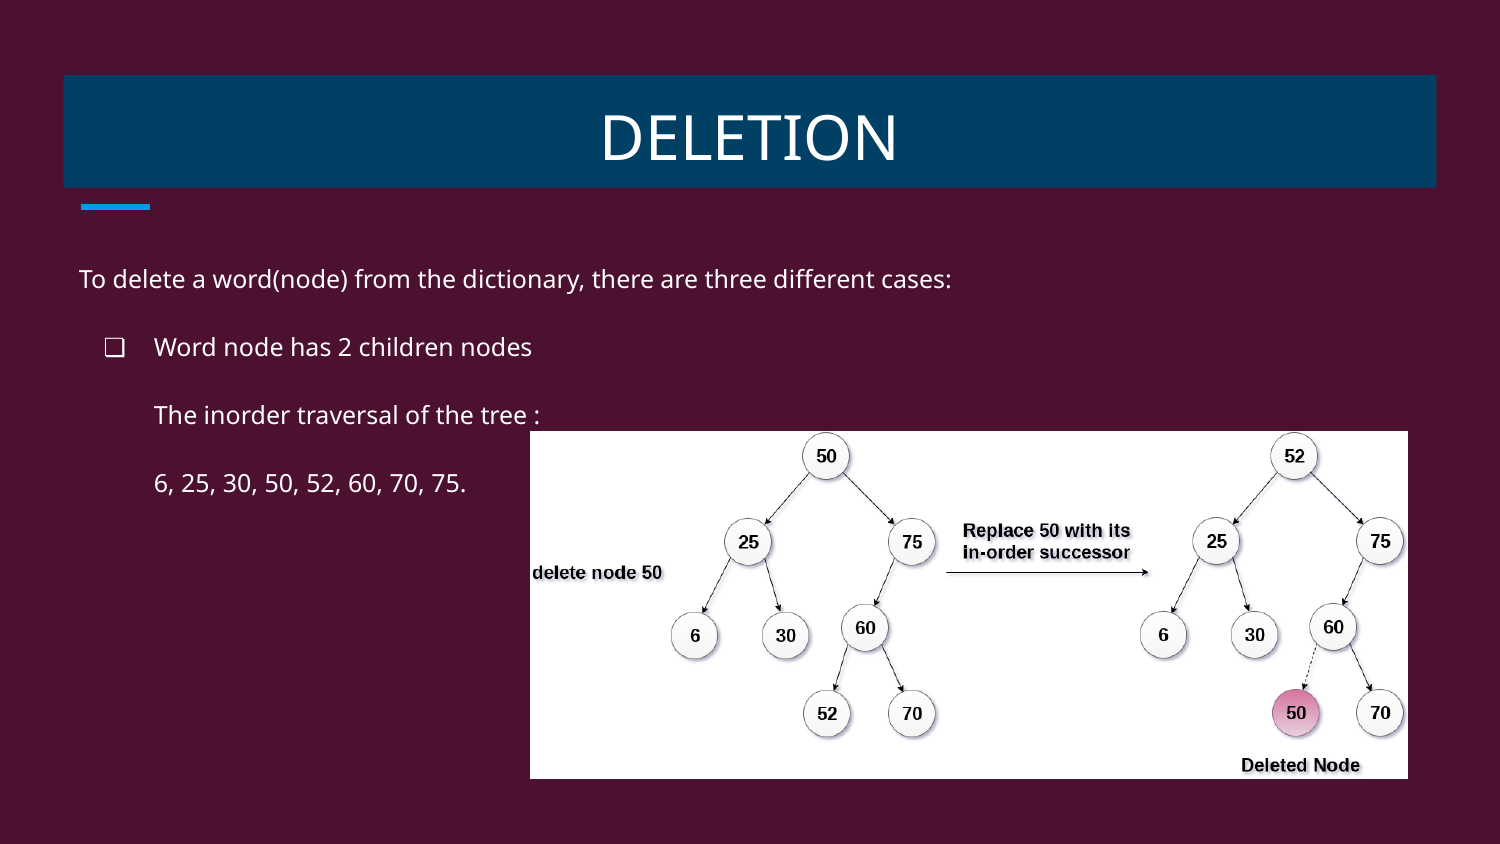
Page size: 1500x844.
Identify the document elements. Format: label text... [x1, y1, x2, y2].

picture [530, 431, 1408, 780]
list To delete a word(node) from the dictionary, there are three different cases: Word node has 2 children nodes The inorder traversal of the tree : 6, 25, 30, 50, 52, 60, 70, 75. [63, 244, 1437, 750]
title DELETION [63, 75, 1437, 188]
